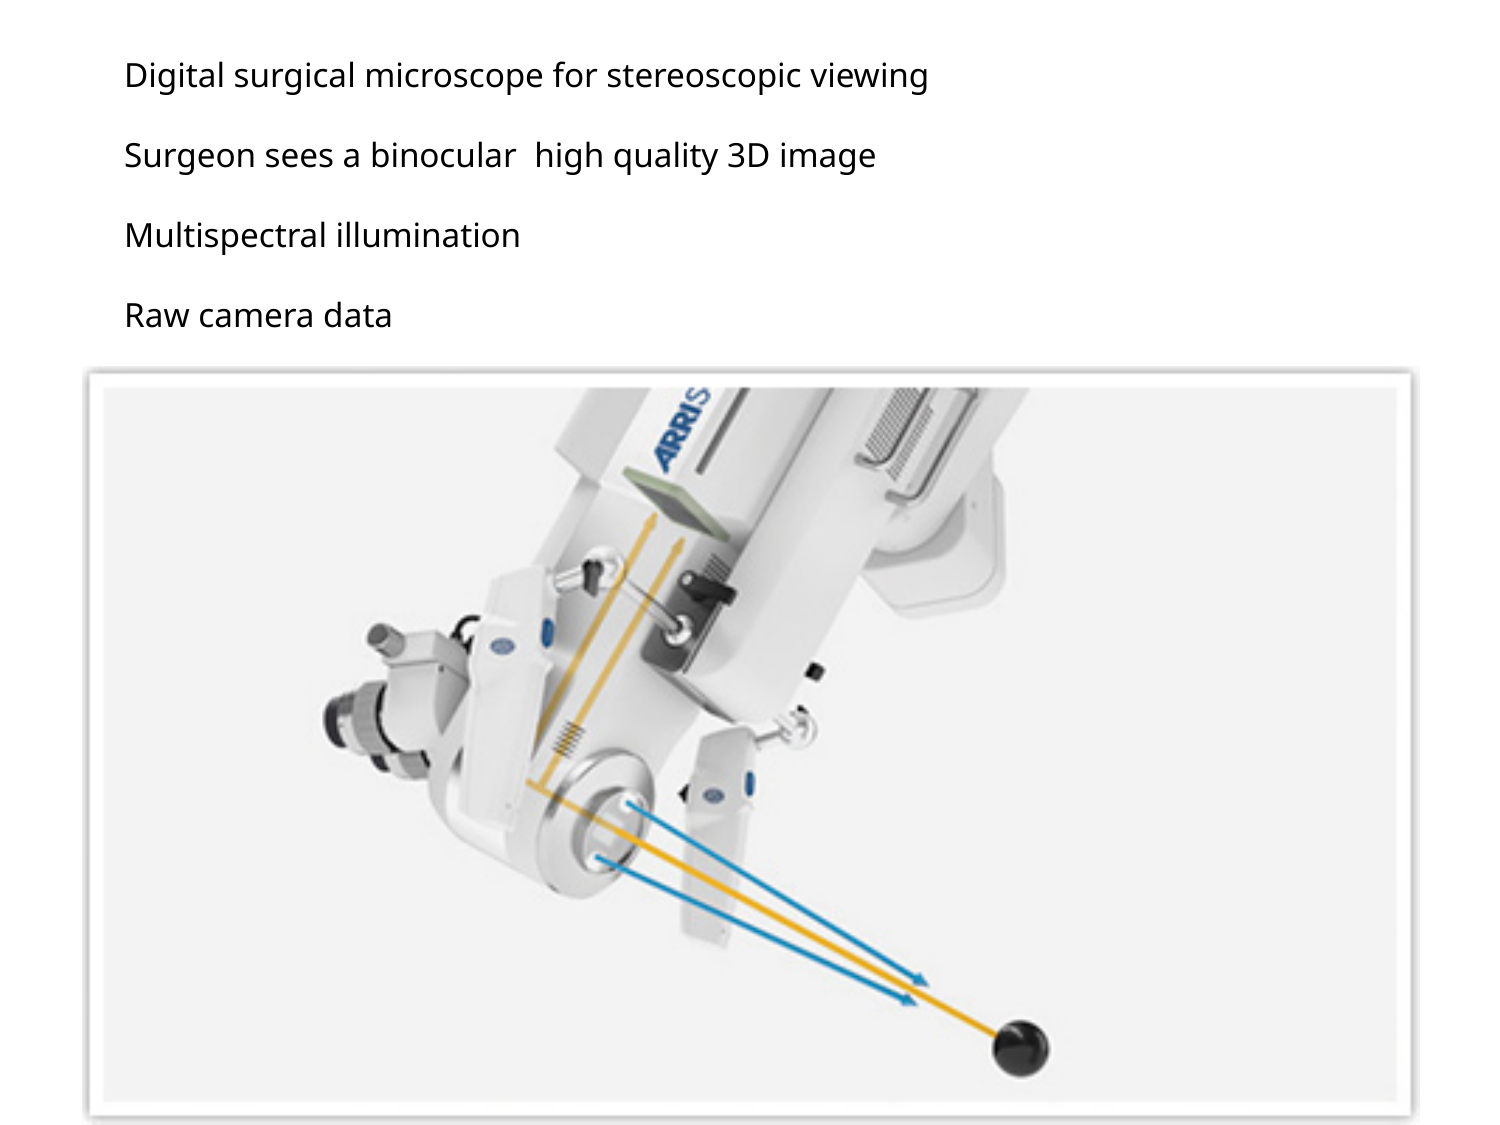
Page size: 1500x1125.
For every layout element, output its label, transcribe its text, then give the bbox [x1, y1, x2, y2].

text_box Digital surgical microscope for stereoscopic viewing Surgeon sees a binocular high quality 3D image Multispectral illumination Raw camera data [109, 47, 1442, 432]
picture [82, 366, 1420, 1125]
